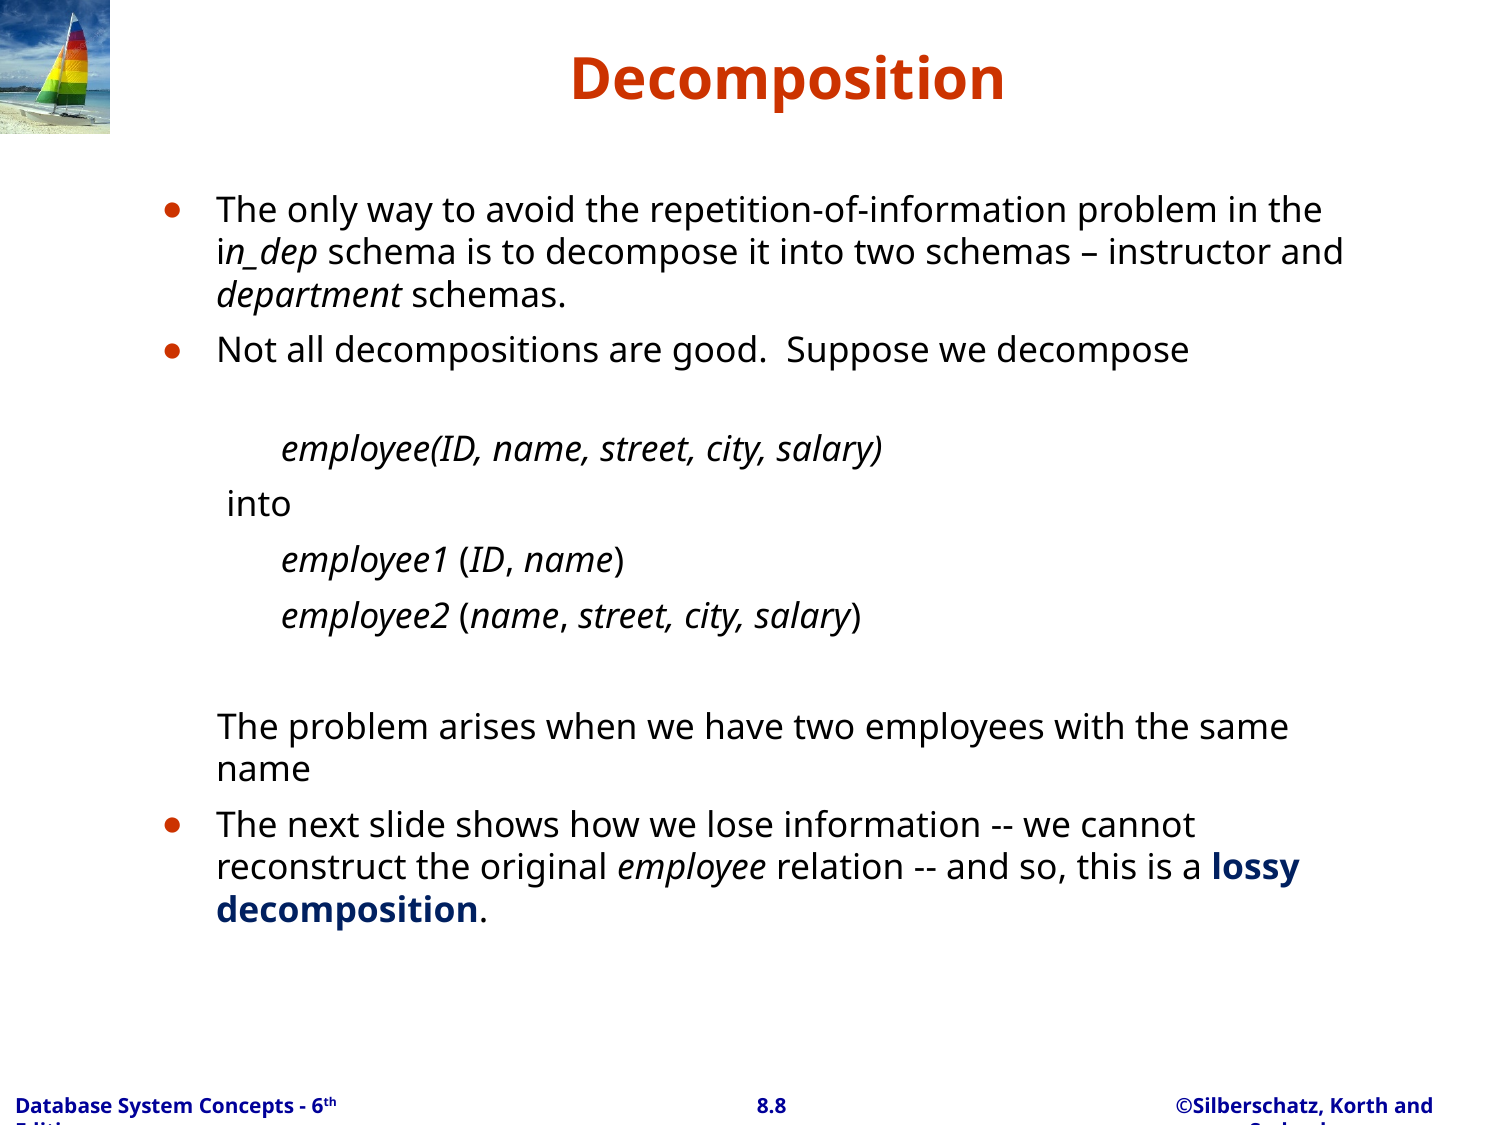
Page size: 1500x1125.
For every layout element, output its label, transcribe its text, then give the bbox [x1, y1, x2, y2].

title Decomposition [126, 19, 1451, 120]
picture [0, 0, 110, 134]
list The only way to avoid the repetition-of-information problem in the in_dep schema is to decompose it into two schemas – instructor and department schemas. Not all decompositions are good. Suppose we decompose employee(ID, name, street, city, salary) into employee1 (ID, name) employee2 (name, street, city, salary) The problem arises when we have two employees with the same name The next slide shows how we lose information -- we cannot reconstruct the original employee relation -- and so, this is a lossy decomposition. [126, 179, 1372, 1029]
